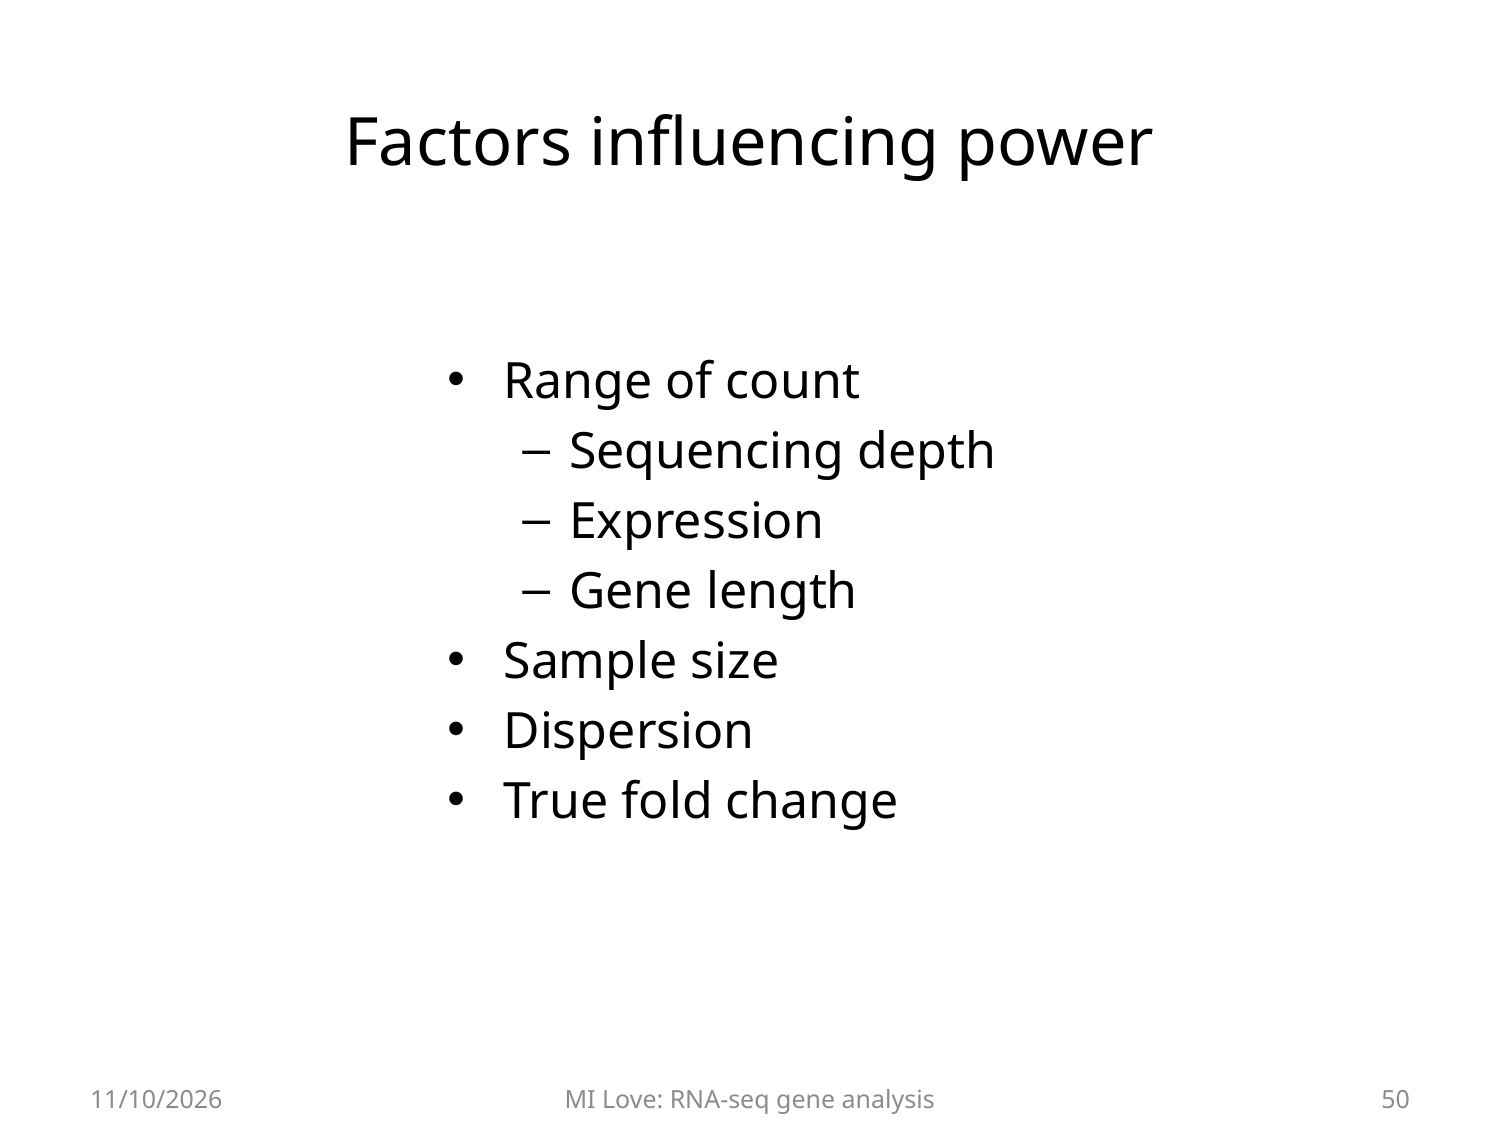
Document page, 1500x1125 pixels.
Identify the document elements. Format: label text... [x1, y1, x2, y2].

slide_number 50 [1074, 1070, 1425, 1125]
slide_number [75, 1070, 425, 1125]
title Factors influencing power [75, 45, 1425, 233]
list Range of count Sequencing depth Expression Gene length Sample size Dispersion True fold change [432, 340, 1263, 1024]
footer MI Love: RNA-seq gene analysis [512, 1070, 988, 1125]
